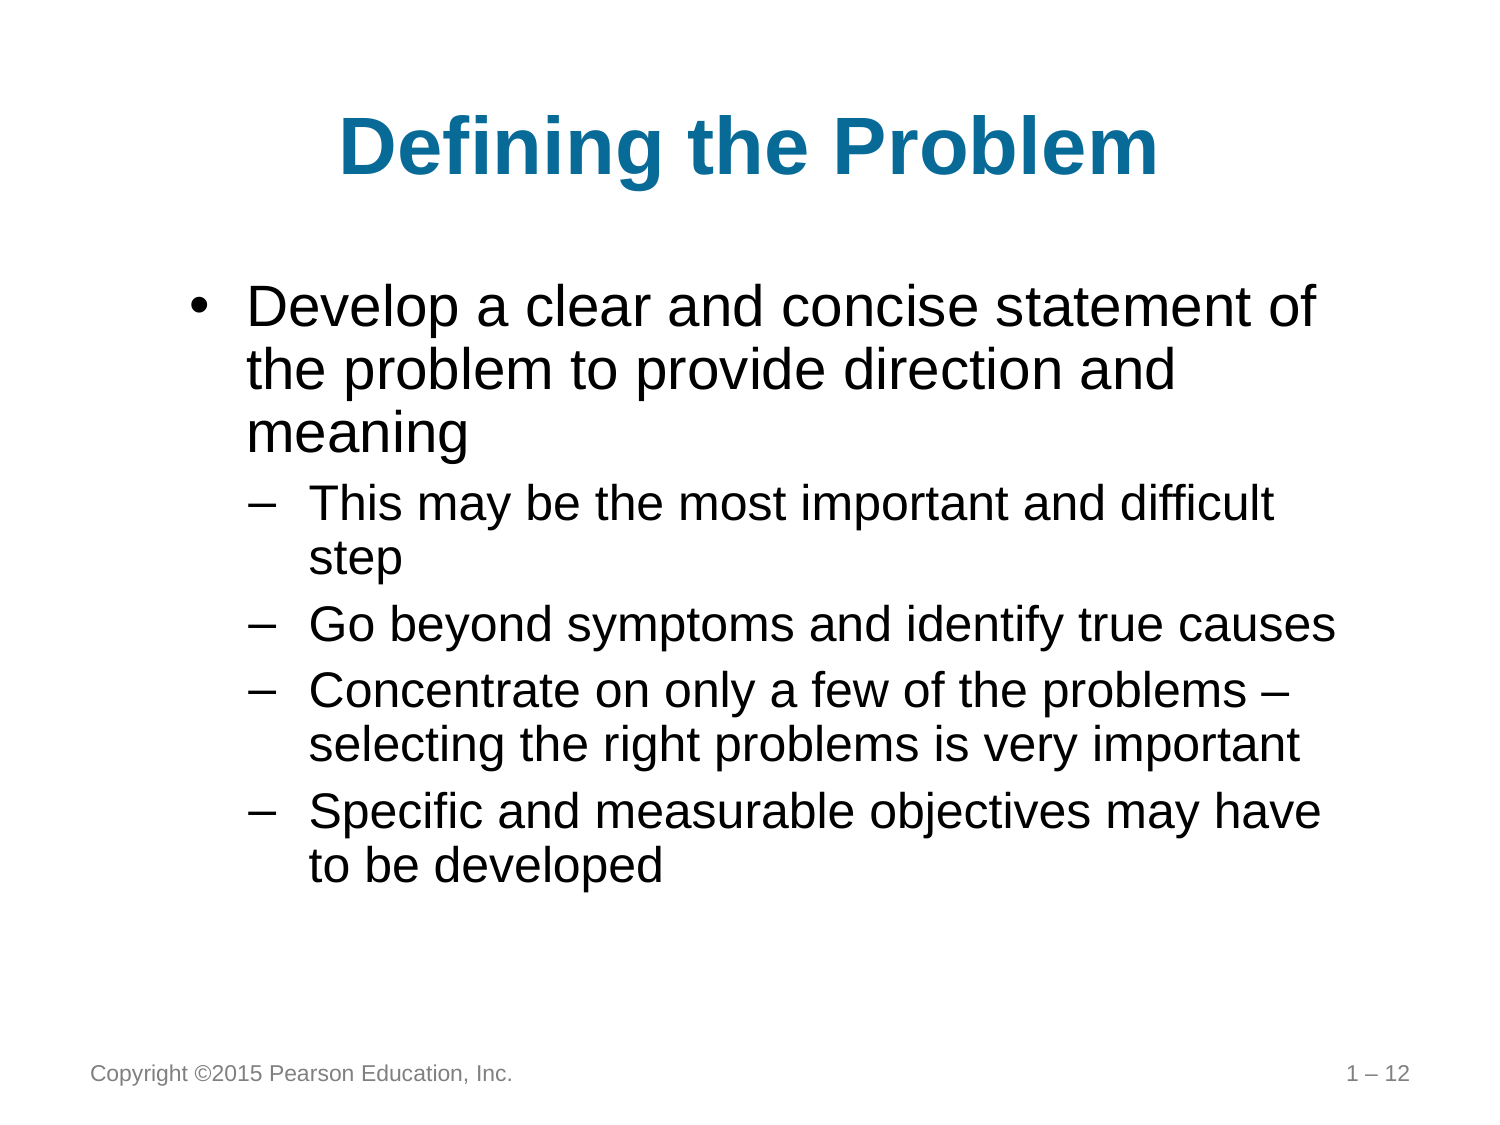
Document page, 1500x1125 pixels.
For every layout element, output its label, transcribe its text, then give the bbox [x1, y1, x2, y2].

slide_number 1 – 12 [1074, 1042, 1425, 1103]
title Defining the Problem [112, 84, 1388, 199]
list Develop a clear and concise statement of the problem to provide direction and meaning This may be the most important and difficult step Go beyond symptoms and identify true causes Concentrate on only a few of the problems – selecting the right problems is very important Specific and measurable objectives may have to be developed [174, 268, 1361, 1019]
slide_number Copyright ©2015 Pearson Education, Inc. [75, 1042, 538, 1103]
